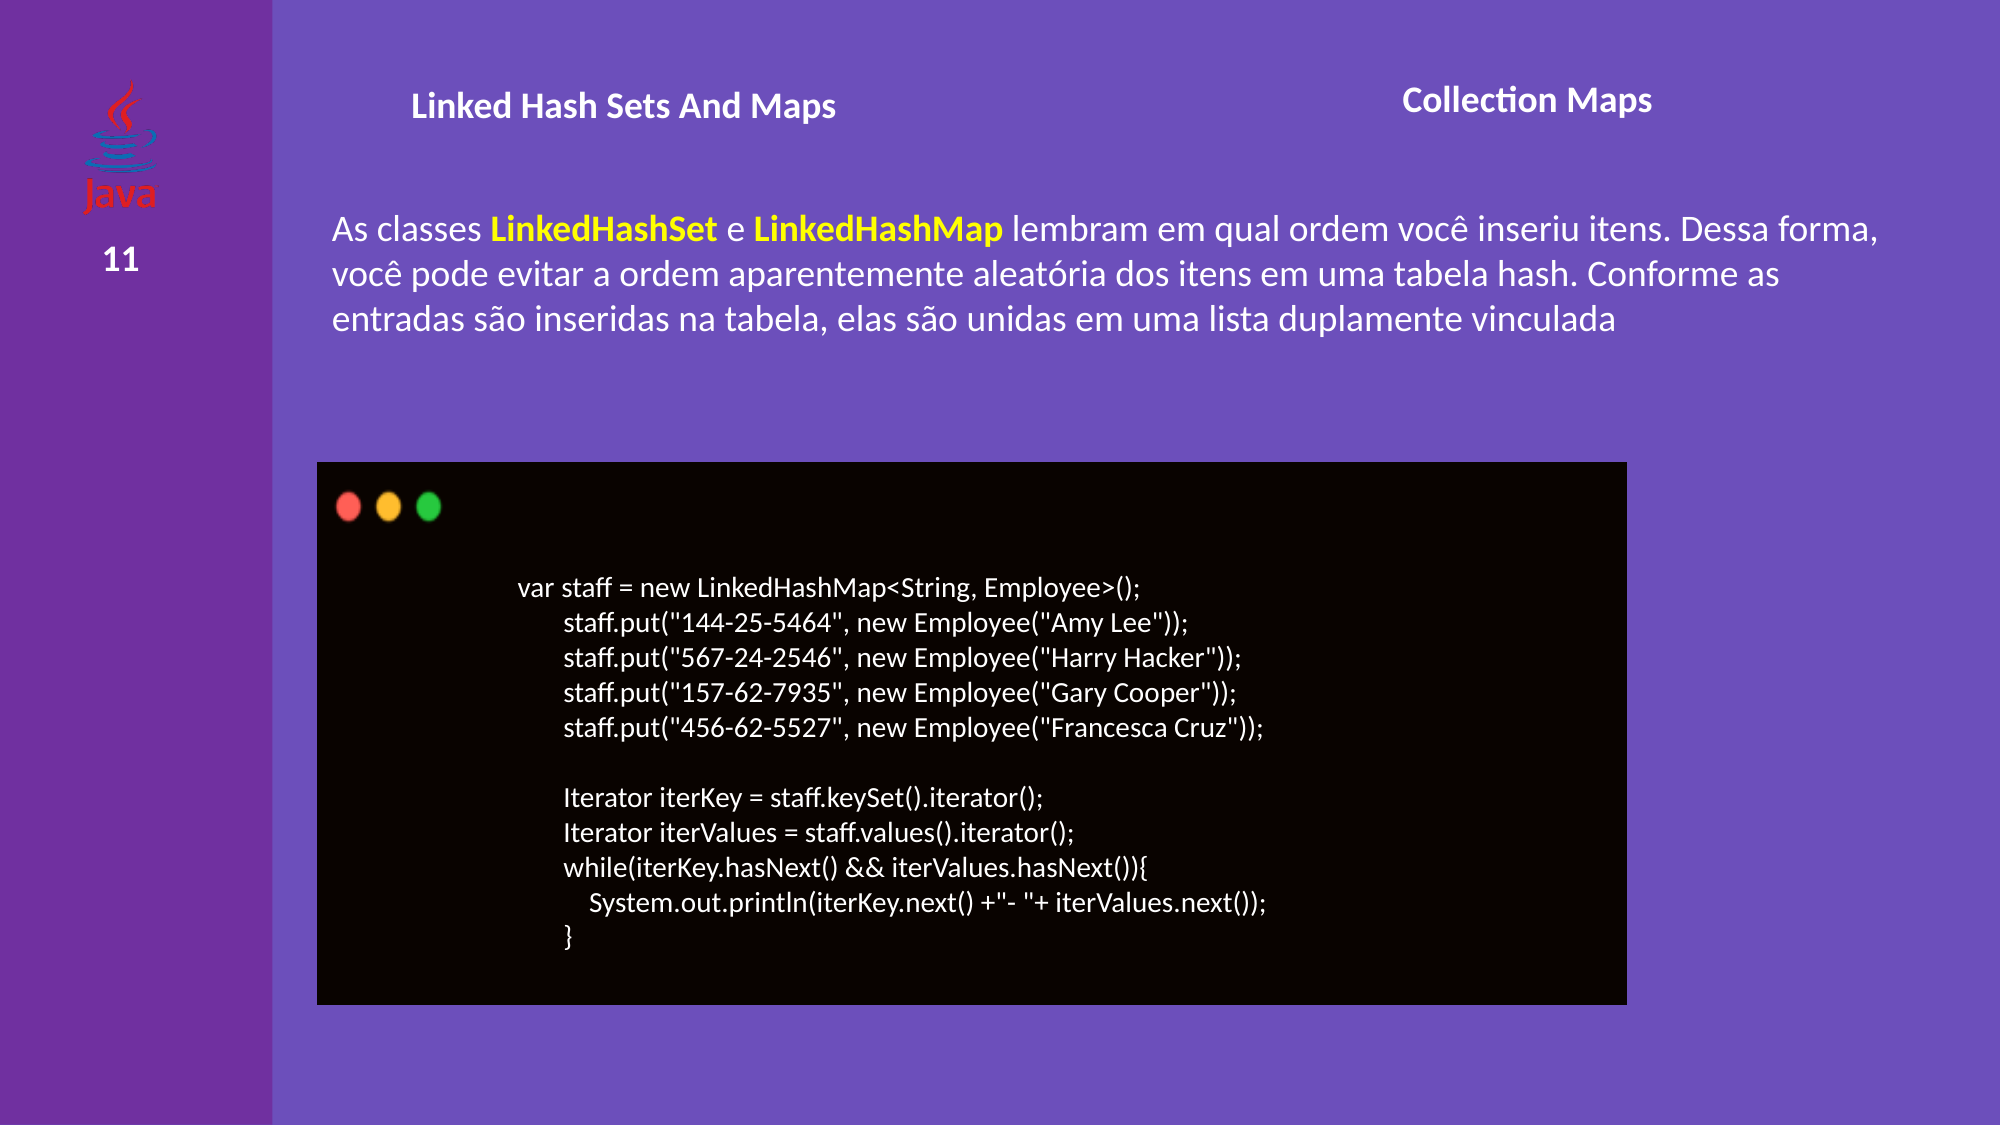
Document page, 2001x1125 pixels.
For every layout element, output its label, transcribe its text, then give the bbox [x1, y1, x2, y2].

text_box 11 [86, 227, 155, 287]
text_box Linked Hash Sets And Maps [396, 73, 852, 133]
text_box As classes LinkedHashSet e LinkedHashMap lembram em qual ordem você inseriu itens. Dessa forma, você pode evitar a ordem aparentemente aleatória dos itens em uma tabela hash. Conforme as entradas são inseridas na tabela, elas são unidas em uma lista duplamente vinculada [317, 196, 1905, 347]
picture [37, 67, 204, 227]
text_box [0, 0, 274, 1125]
text_box Collection Maps [1387, 67, 1947, 128]
picture [317, 462, 1627, 1005]
